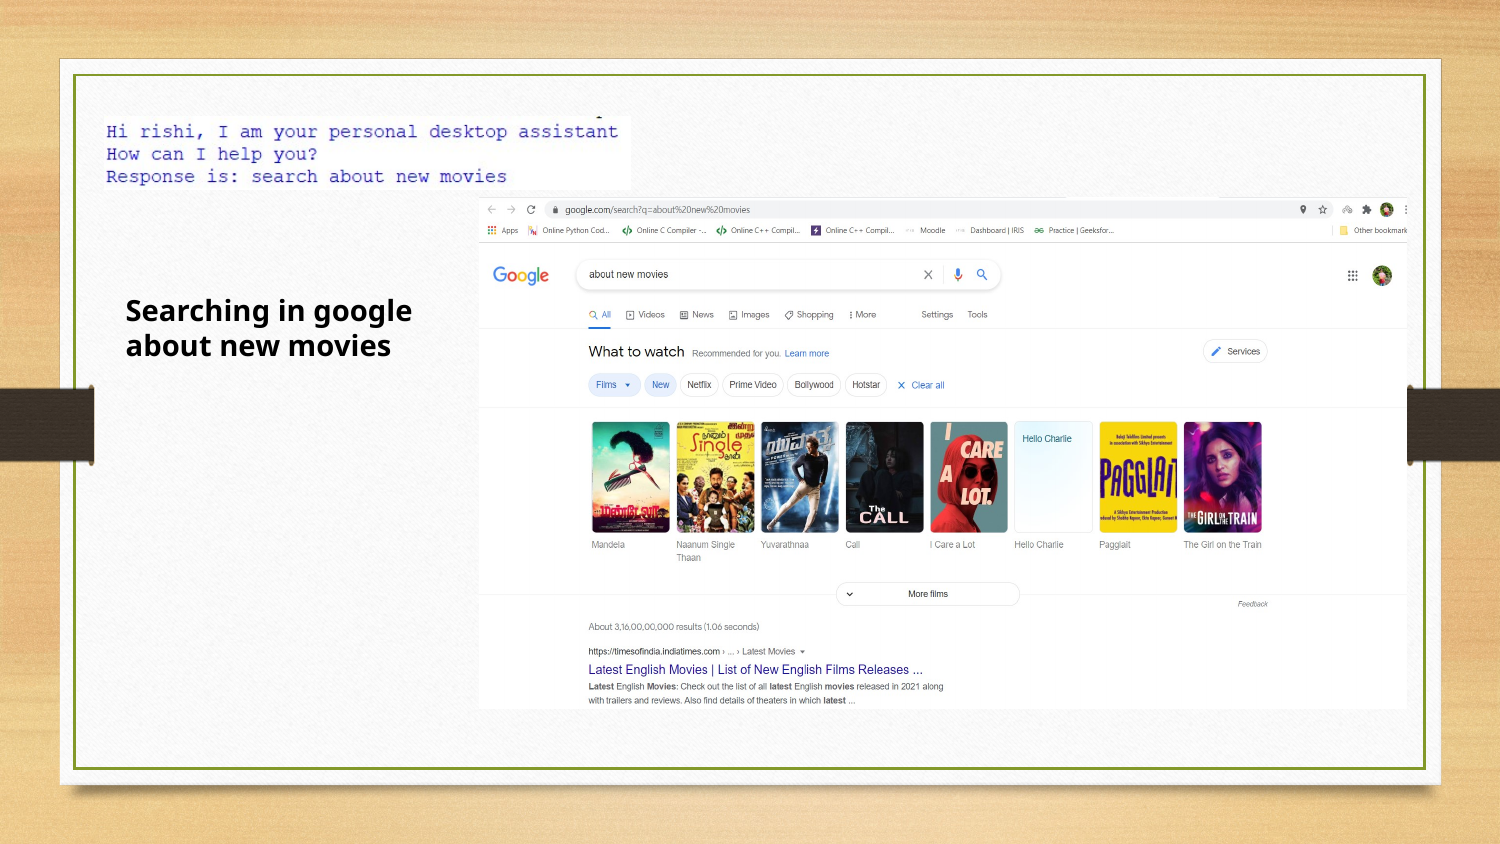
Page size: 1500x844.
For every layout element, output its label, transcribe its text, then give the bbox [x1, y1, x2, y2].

text_box Searching in google about new movies [110, 277, 452, 378]
picture [0, 0, 1500, 844]
